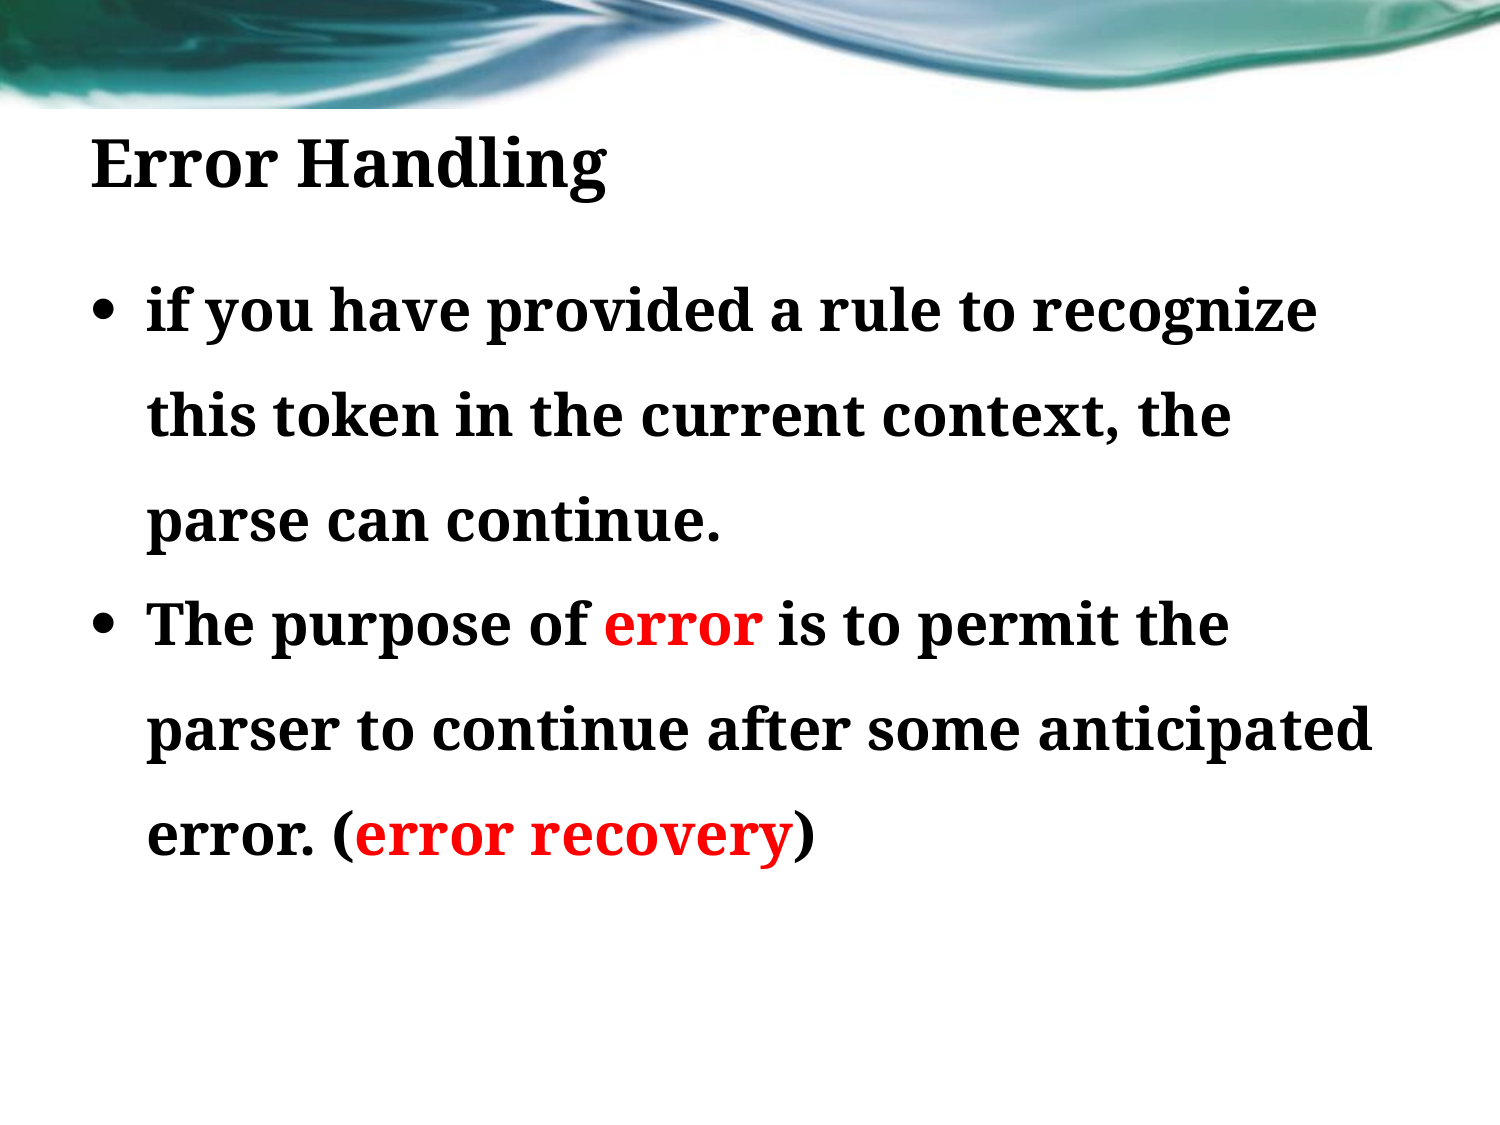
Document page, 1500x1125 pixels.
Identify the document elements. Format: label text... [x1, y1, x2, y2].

picture [0, 0, 1500, 109]
title Error Handling [75, 113, 1425, 230]
list if you have provided a rule to recognize this token in the current context, the parse can continue. The purpose of error is to permit the parser to continue after some anticipated error. (error recovery) [75, 230, 1425, 1002]
